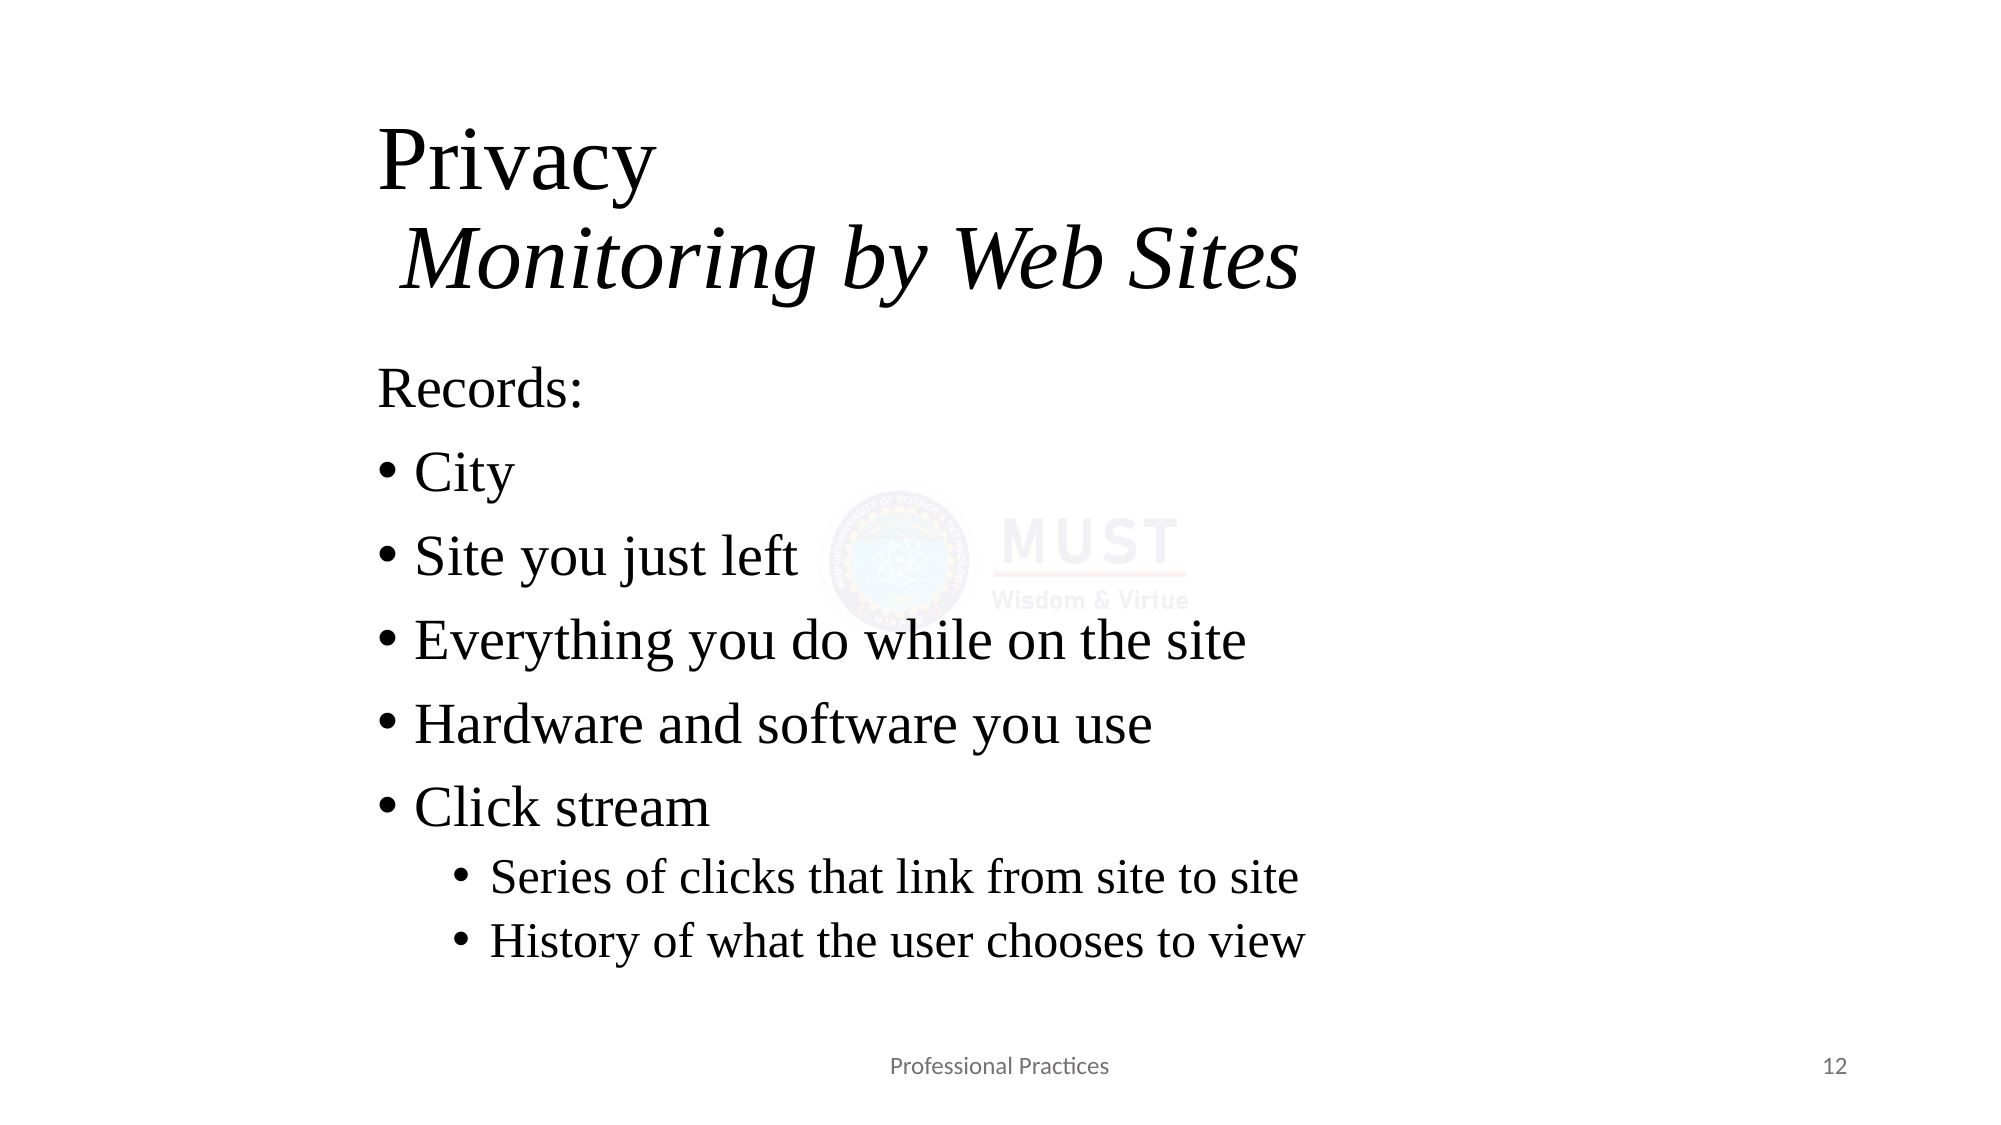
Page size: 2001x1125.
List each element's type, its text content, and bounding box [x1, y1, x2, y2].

title Privacy Monitoring by Web Sites [362, 74, 1638, 345]
text_box 12 [1412, 1042, 1863, 1103]
text_box Professional Practices [662, 1042, 1338, 1103]
list Records: City Site you just left Everything you do while on the site Hardware and software you use Click stream Series of clicks that link from site to site History of what the user chooses to view [362, 350, 1650, 1013]
